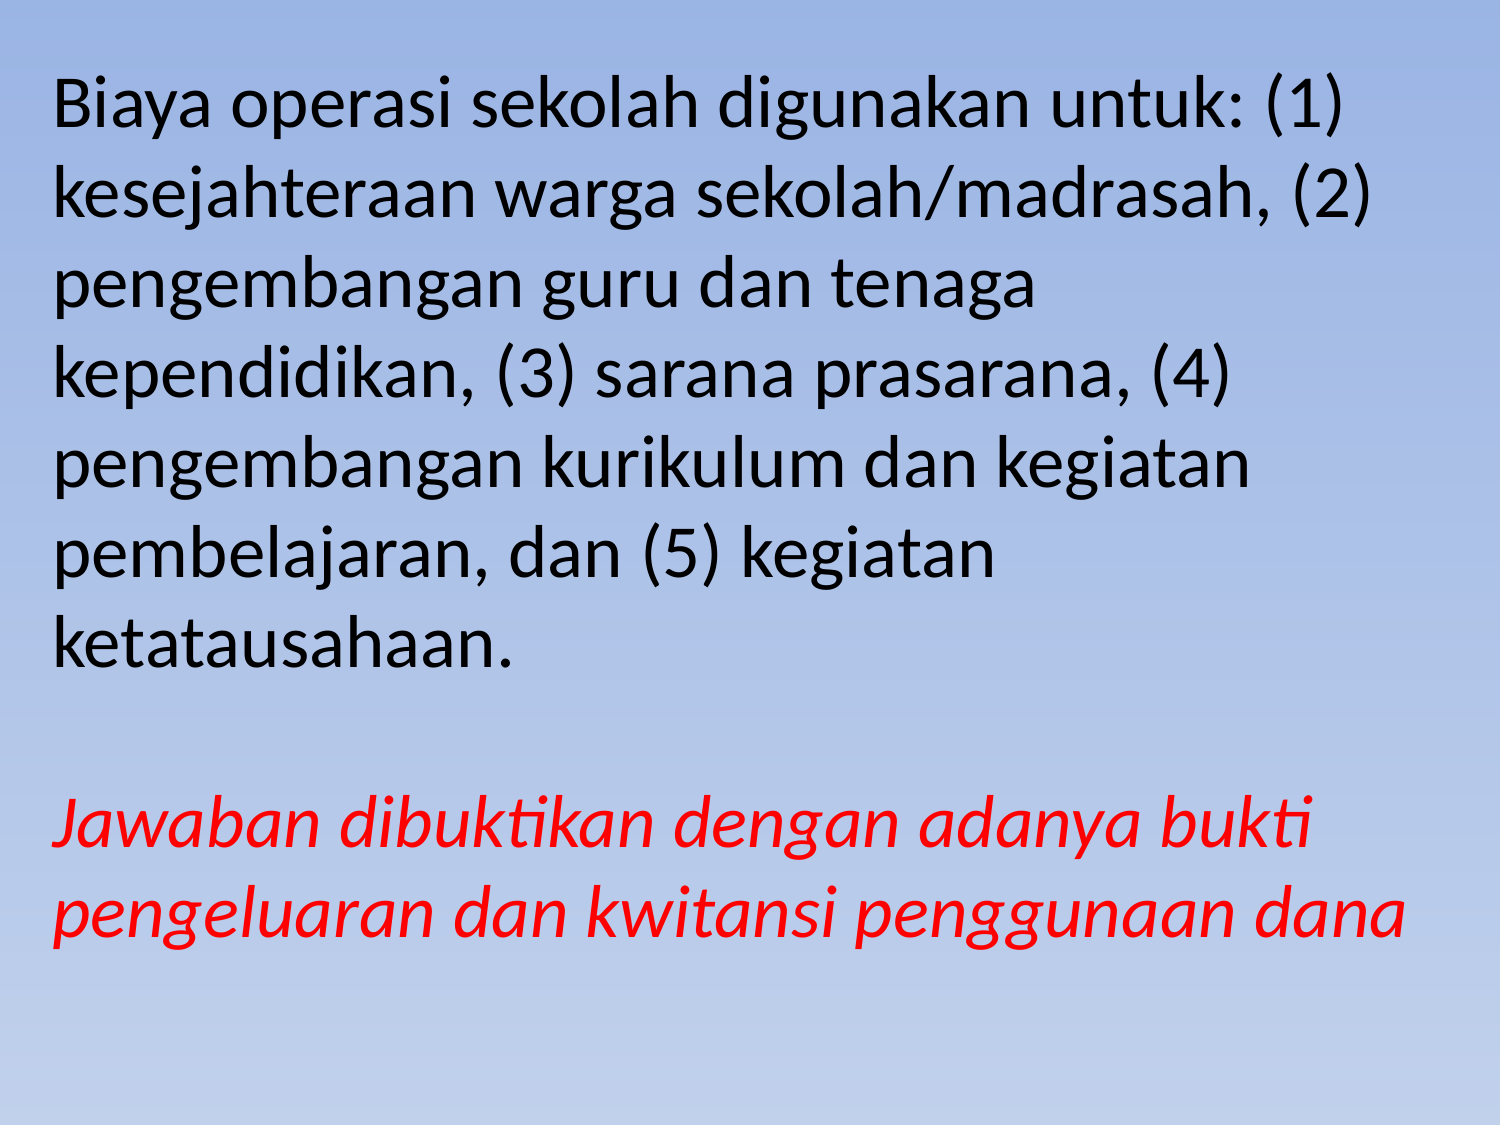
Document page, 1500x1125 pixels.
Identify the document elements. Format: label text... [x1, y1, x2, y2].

text_box Biaya operasi sekolah digunakan untuk: (1) kesejahteraan warga sekolah/madrasah, (2) pengembangan guru dan tenaga kependidikan, (3) sarana prasarana, (4) pengembangan kurikulum dan kegiatan pembelajaran, dan (5) kegiatan ketatausahaan. Jawaban dibuktikan dengan adanya bukti pengeluaran dan kwitansi penggunaan dana [37, 0, 1425, 1005]
